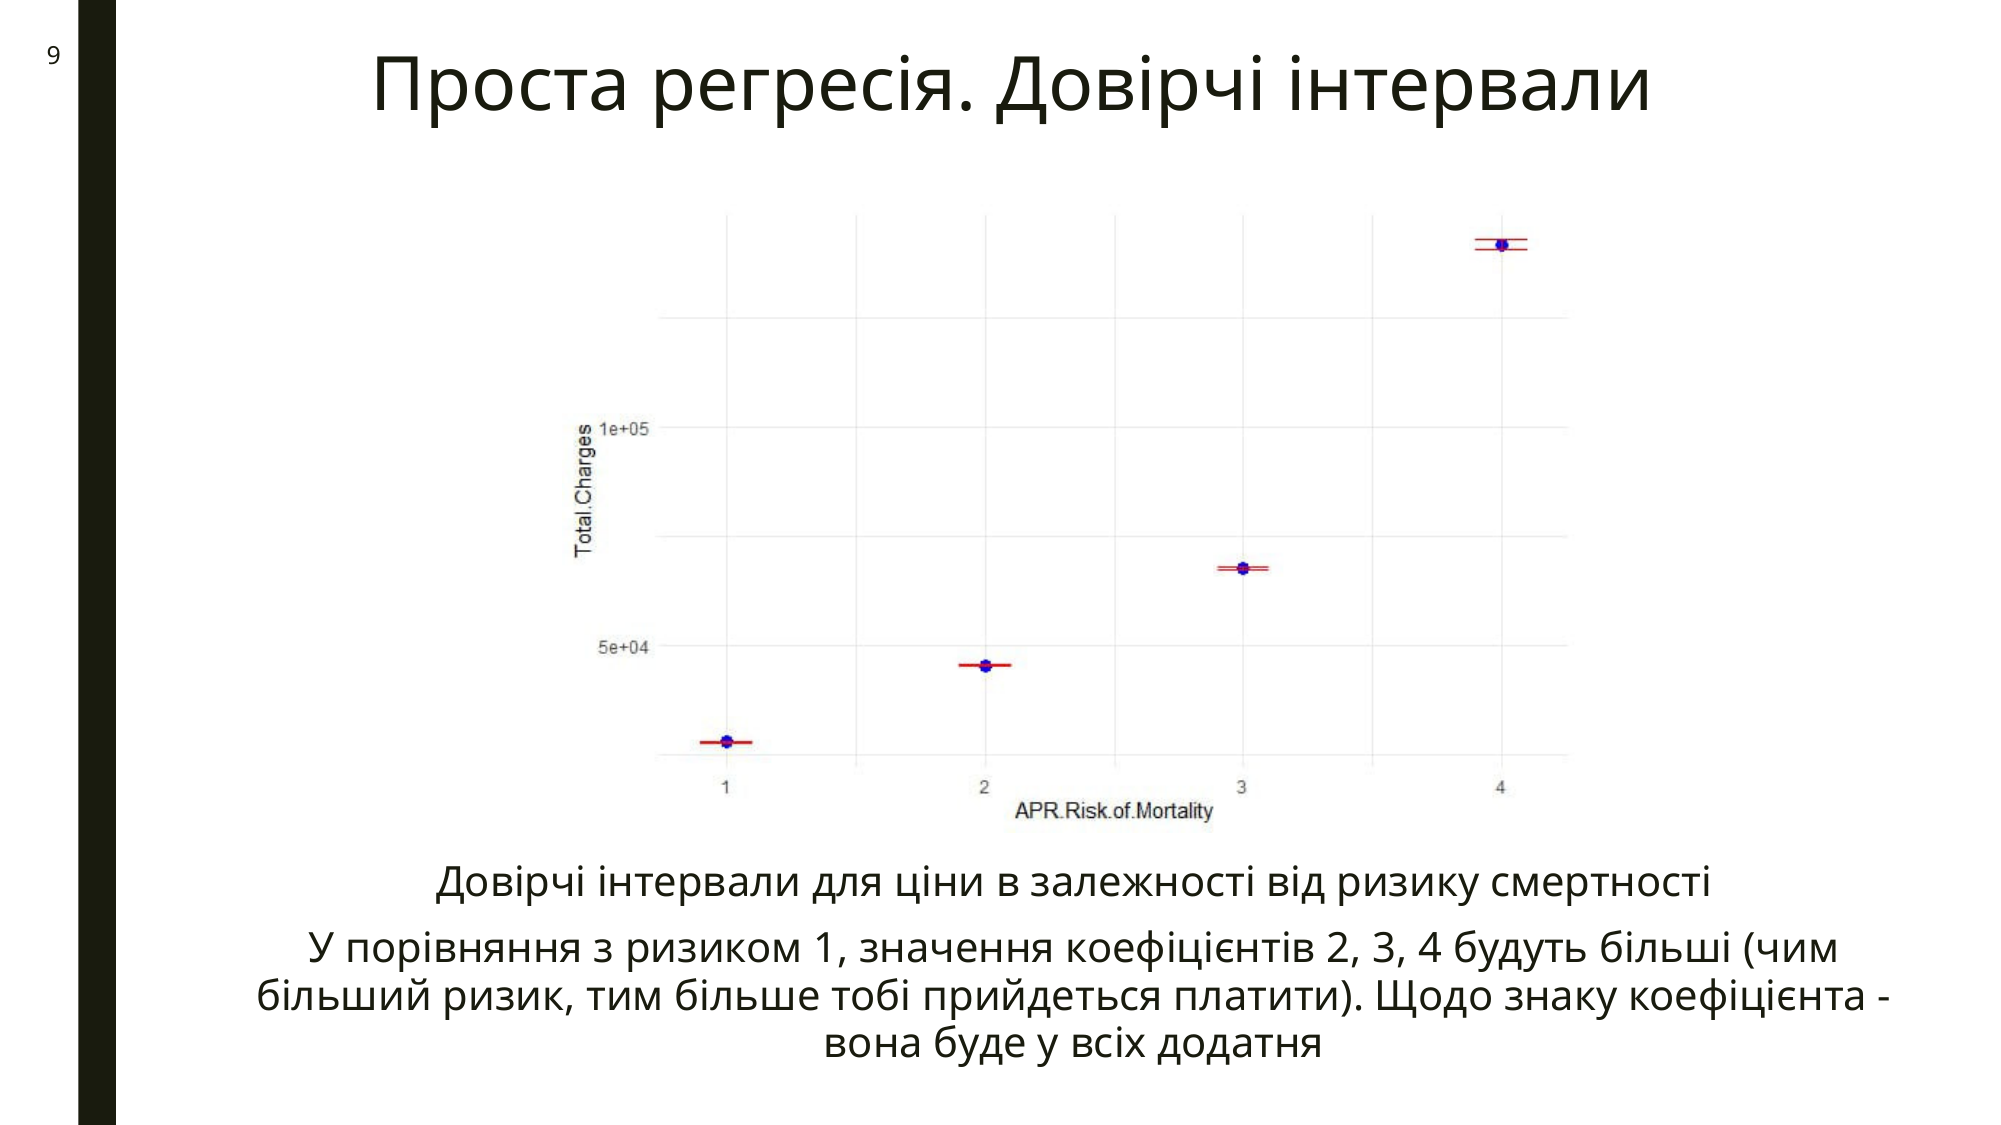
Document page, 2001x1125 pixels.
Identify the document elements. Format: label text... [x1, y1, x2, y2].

picture [562, 204, 1580, 833]
title Проста регресія. Довірчі інтервали [225, 39, 1800, 163]
slide_number 9 [0, 22, 76, 90]
list Довірчі інтервали для ціни в залежності від ризику смертності У порівняння з ризиком 1, значення коефіцієнтів 2, 3, 4 будуть більші (чим більший ризик, тим більше тобі прийдеться платити). Щодо знаку коефіцієнта - вона буде у всіх додатня [225, 851, 1924, 1075]
